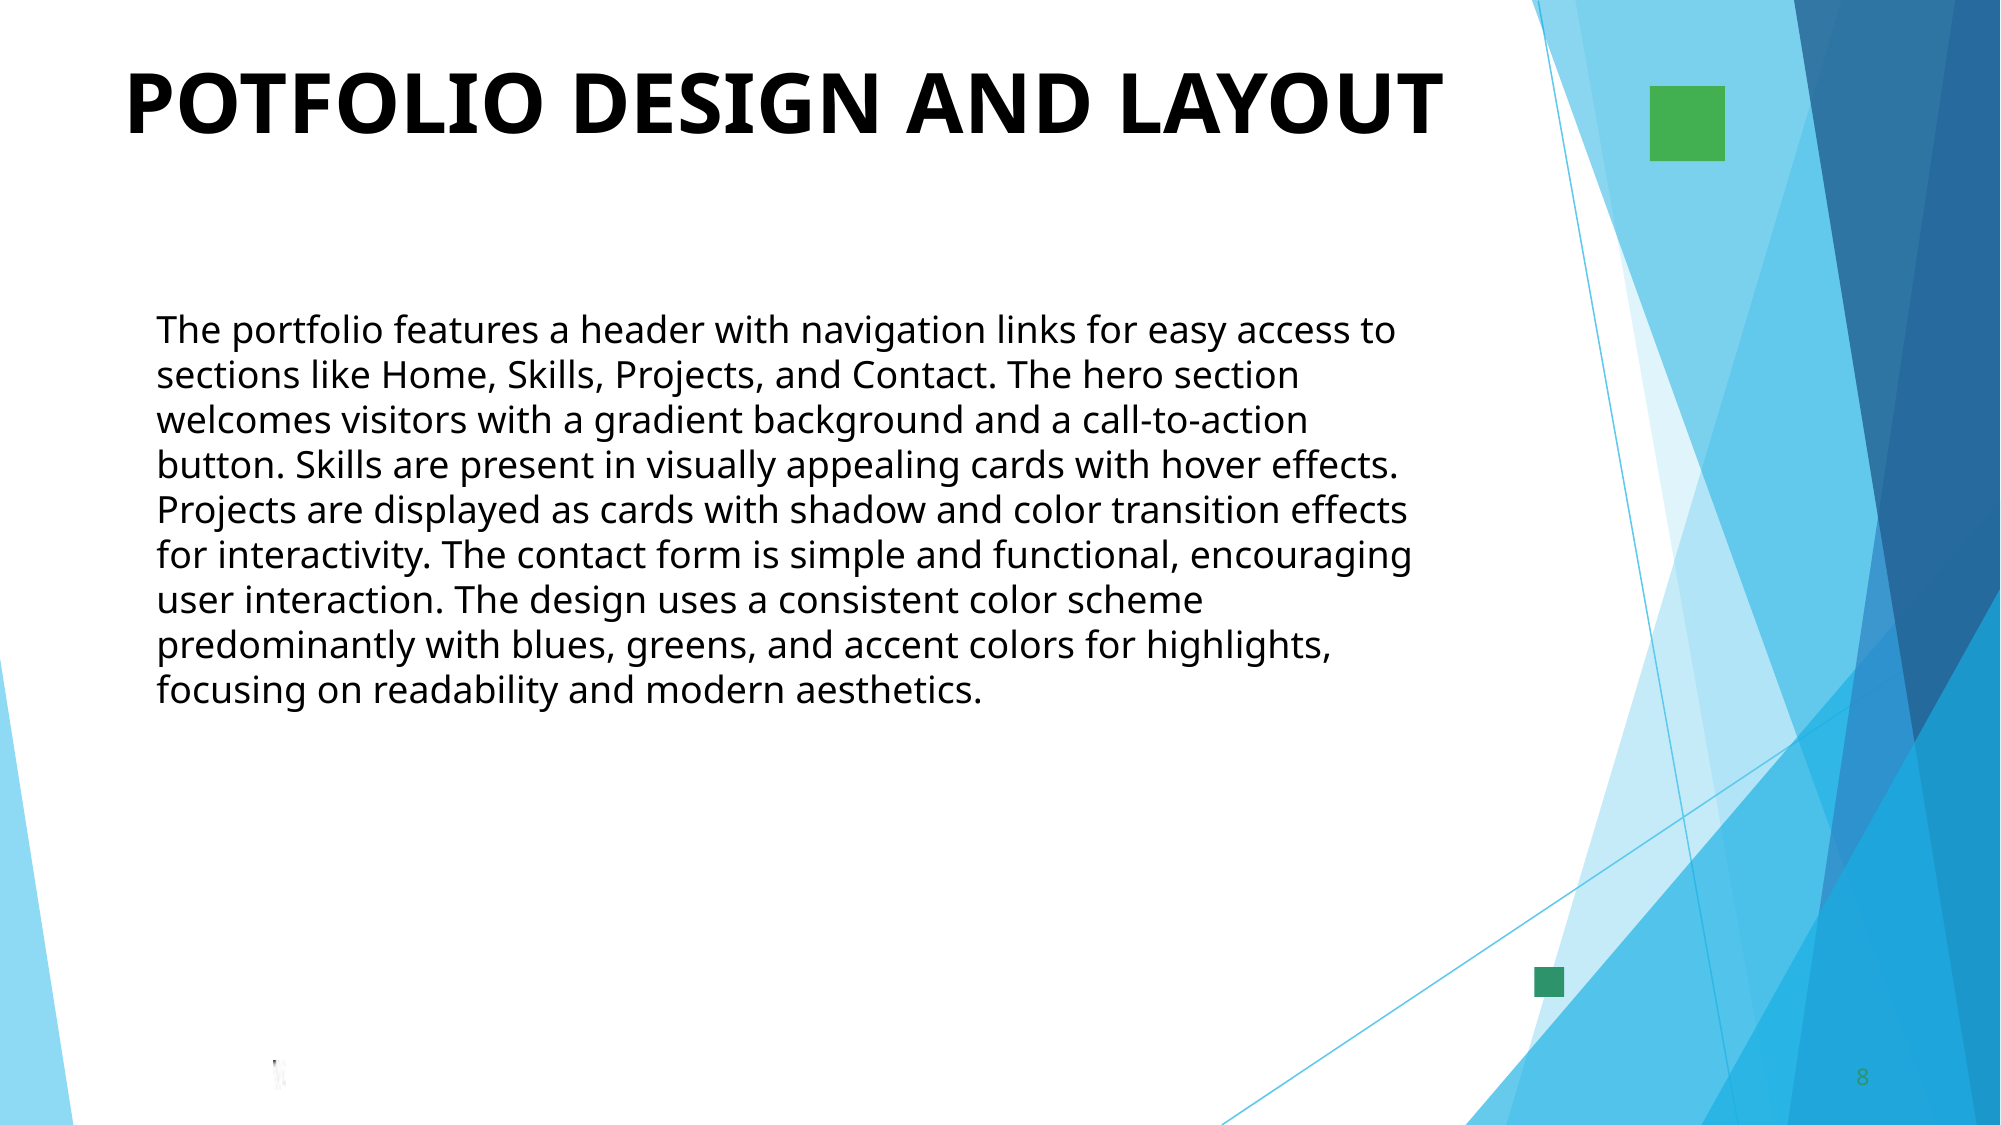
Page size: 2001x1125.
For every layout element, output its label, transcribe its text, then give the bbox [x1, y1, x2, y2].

text_box [1649, 86, 1725, 162]
text_box 8 [1849, 1061, 1888, 1095]
text_box [1534, 967, 1565, 997]
picture [273, 1060, 287, 1091]
text_box POTFOLIO DESIGN AND LAYOUT [121, 47, 1564, 150]
text_box The portfolio features a header with navigation links for easy access to sections like Home, Skills, Projects, and Contact. The hero section welcomes visitors with a gradient background and a call-to-action button. Skills are present in visually appealing cards with hover effects. Projects are displayed as cards with shadow and color transition effects for interactivity. The contact form is simple and functional, encouraging user interaction. The design uses a consistent color scheme predominantly with blues, greens, and accent colors for highlights, focusing on readability and modern aesthetics. [141, 298, 1458, 719]
